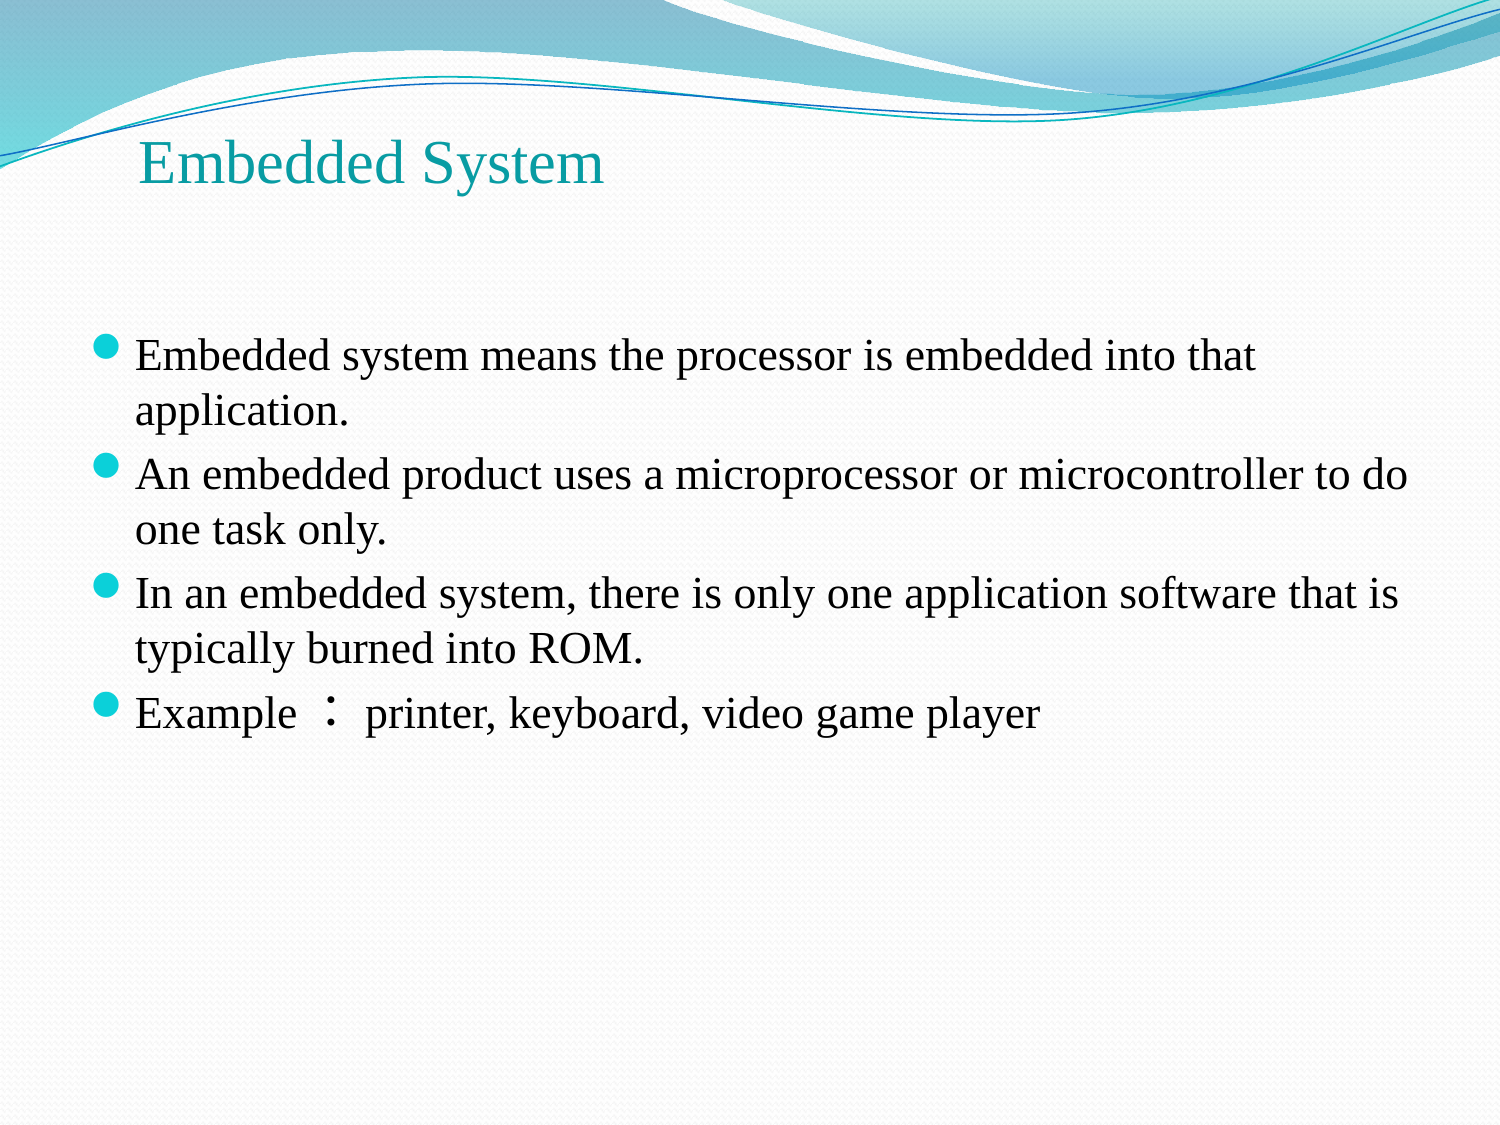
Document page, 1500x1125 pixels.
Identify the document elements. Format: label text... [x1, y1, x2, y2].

list Embedded system means the processor is embedded into that application. An embedded product uses a microprocessor or microcontroller to do one task only. In an embedded system, there is only one application software that is typically burned into ROM. Example：printer, keyboard, video game player [75, 317, 1425, 1038]
text_box Embedded System [123, 113, 644, 204]
